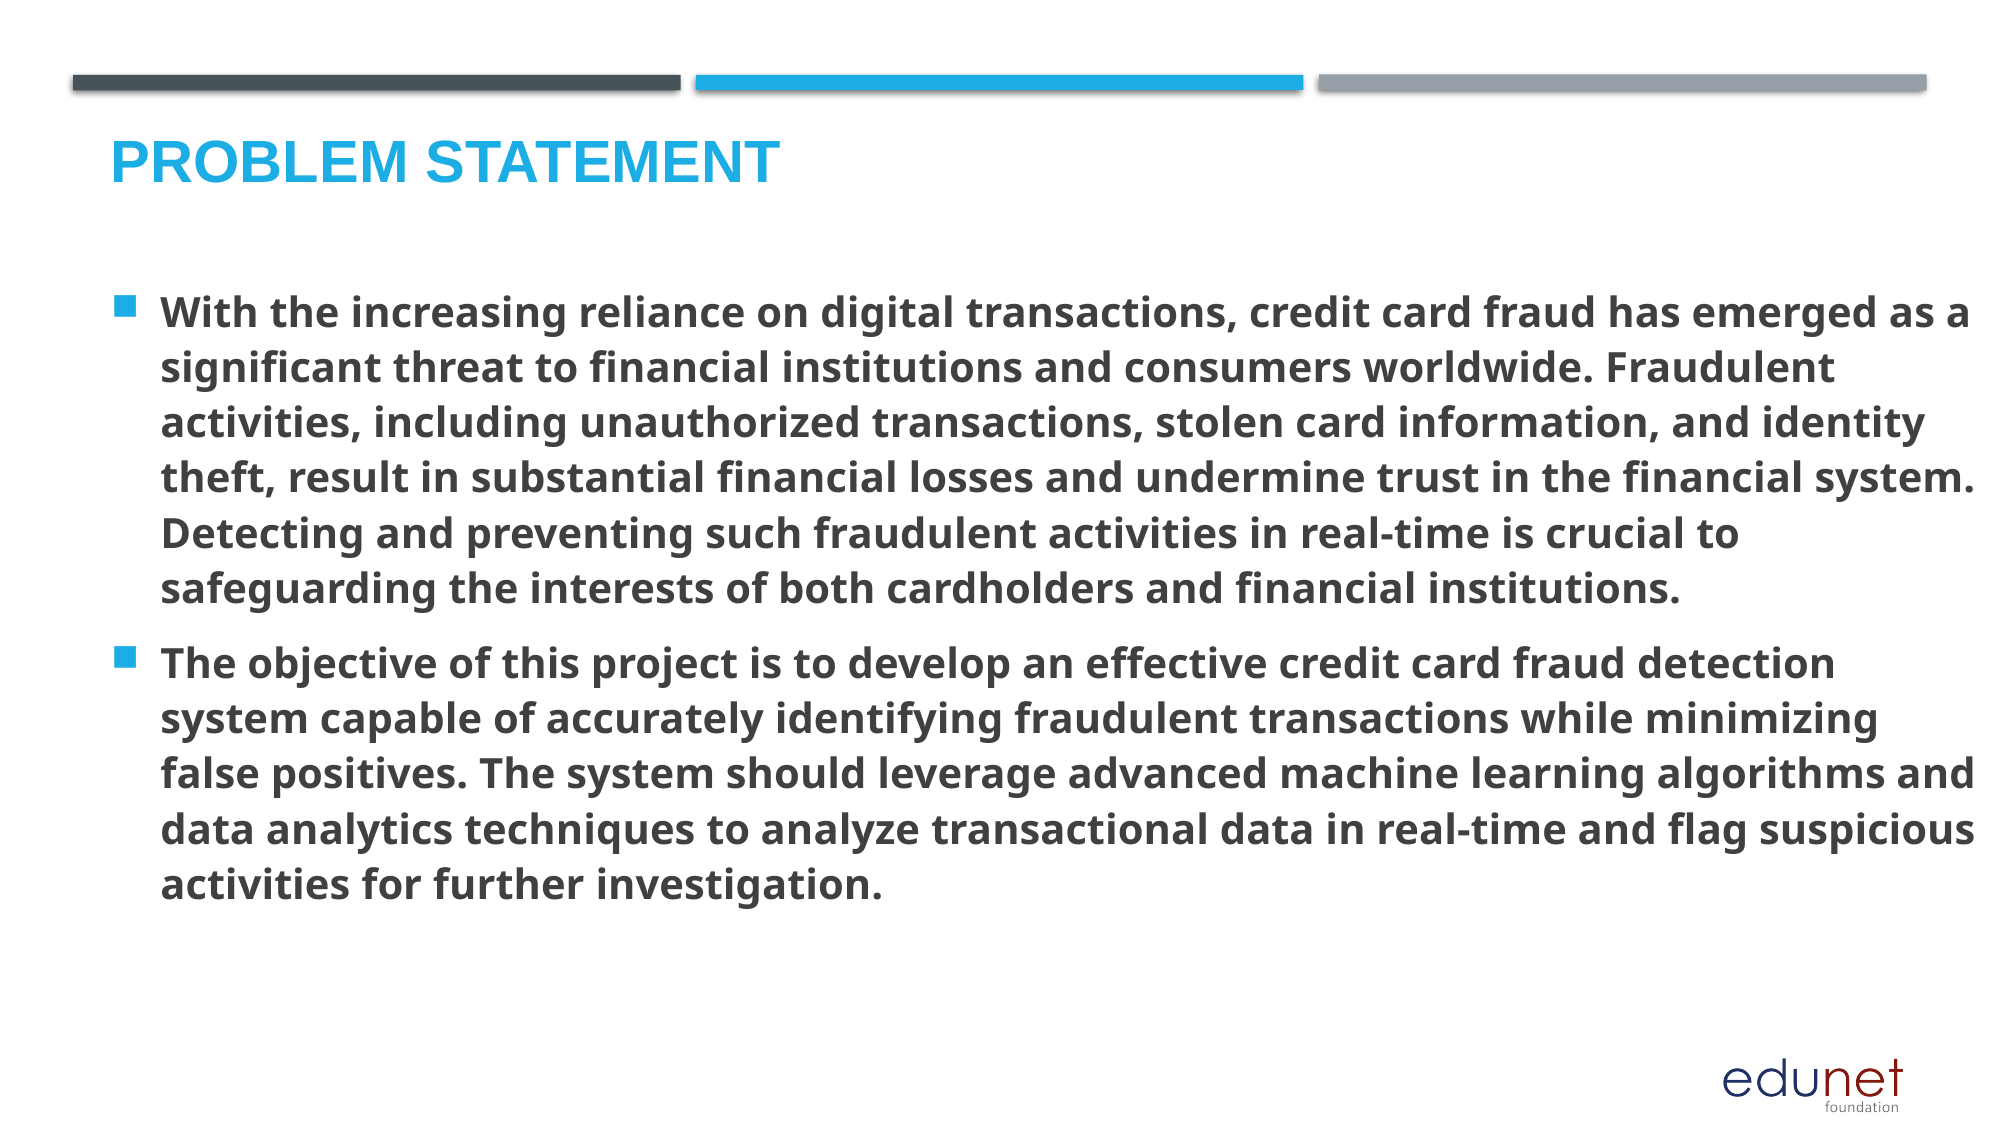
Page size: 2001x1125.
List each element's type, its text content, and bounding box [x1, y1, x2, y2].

list With the increasing reliance on digital transactions, credit card fraud has emerged as a significant threat to financial institutions and consumers worldwide. Fraudulent activities, including unauthorized transactions, stolen card information, and identity theft, result in substantial financial losses and undermine trust in the financial system. Detecting and preventing such fraudulent activities in real-time is crucial to safeguarding the interests of both cardholders and financial institutions. The objective of this project is to develop an effective credit card fraud detection system capable of accurately identifying fraudulent transactions while minimizing false positives. The system should leverage advanced machine learning algorithms and data analytics techniques to analyze transactional data in real-time and flag suspicious activities for further investigation. [95, 97, 2000, 1091]
picture [1719, 1091, 1905, 1116]
